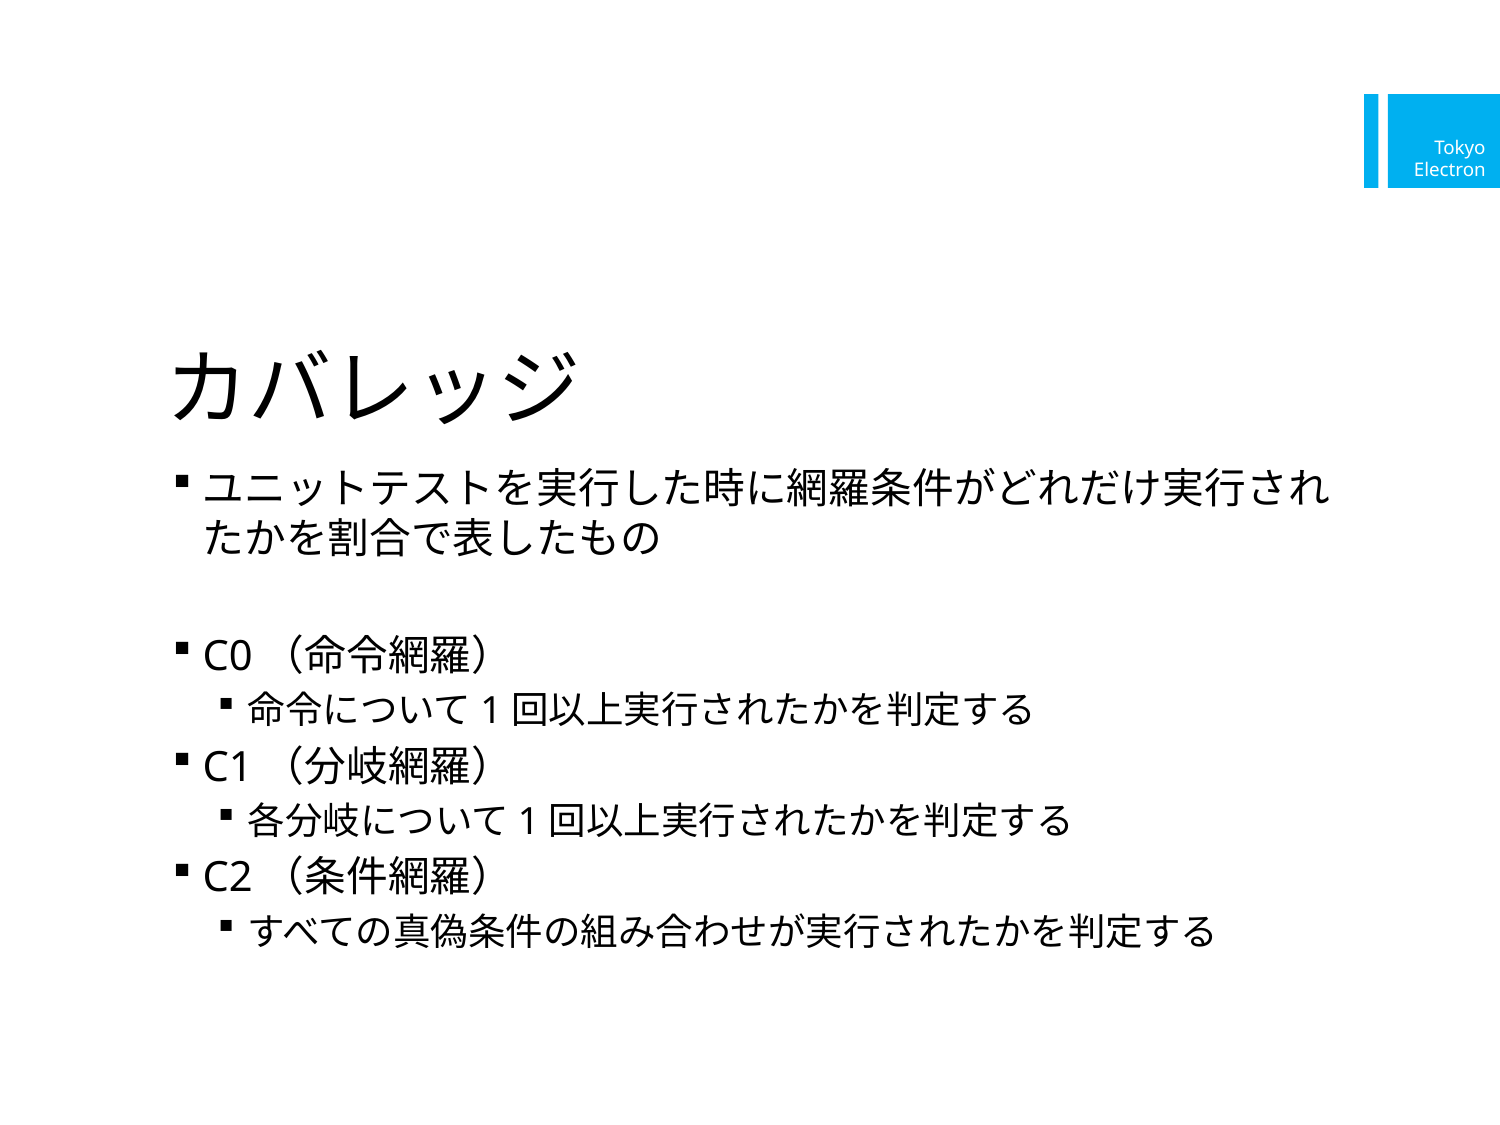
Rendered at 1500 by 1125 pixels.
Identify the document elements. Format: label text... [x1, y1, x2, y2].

title カバレッジ [150, 253, 1350, 443]
list ユニットテストを実行した時に網羅条件がどれだけ実行されたかを割合で表したもの C0（命令網羅） 命令について1回以上実行されたかを判定する C1（分岐網羅） 各分岐について1回以上実行されたかを判定する C2（条件網羅） すべての真偽条件の組み合わせが実行されたかを判定する [150, 454, 1350, 1035]
